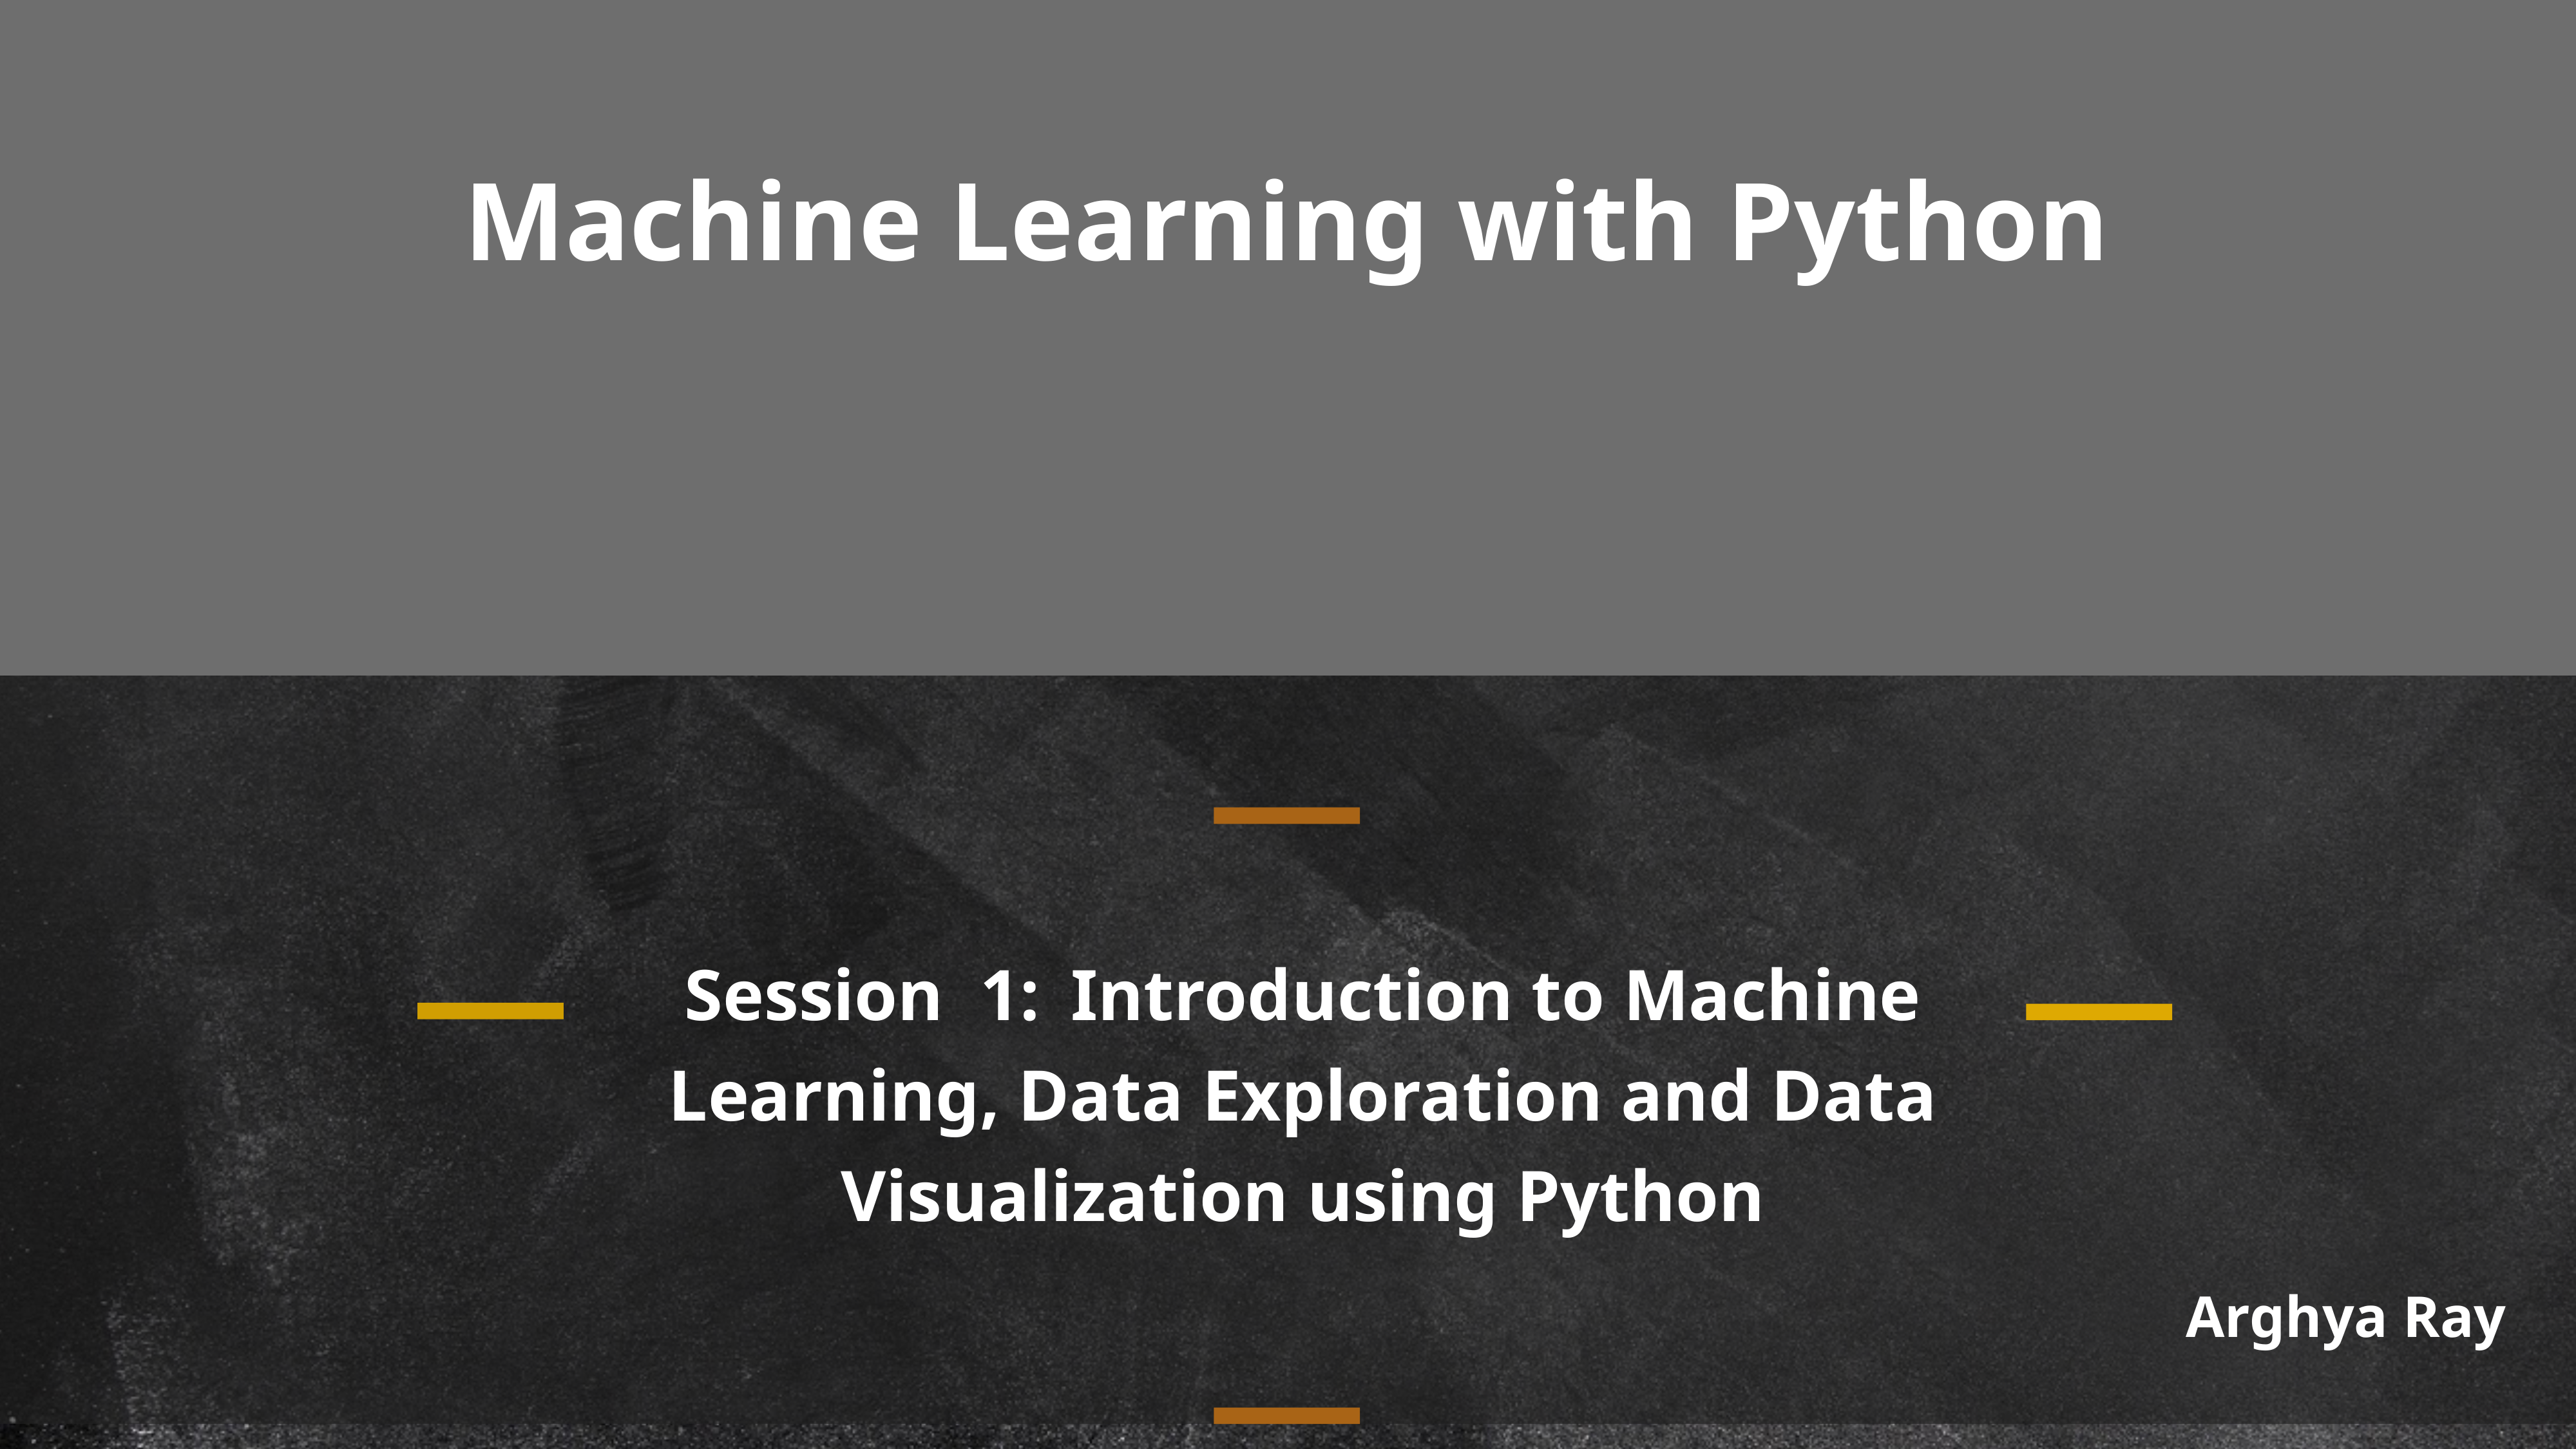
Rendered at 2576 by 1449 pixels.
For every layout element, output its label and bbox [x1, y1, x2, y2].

text_box [191, 148, 2383, 1079]
picture [0, 676, 2576, 1449]
text_box [0, 0, 2576, 676]
